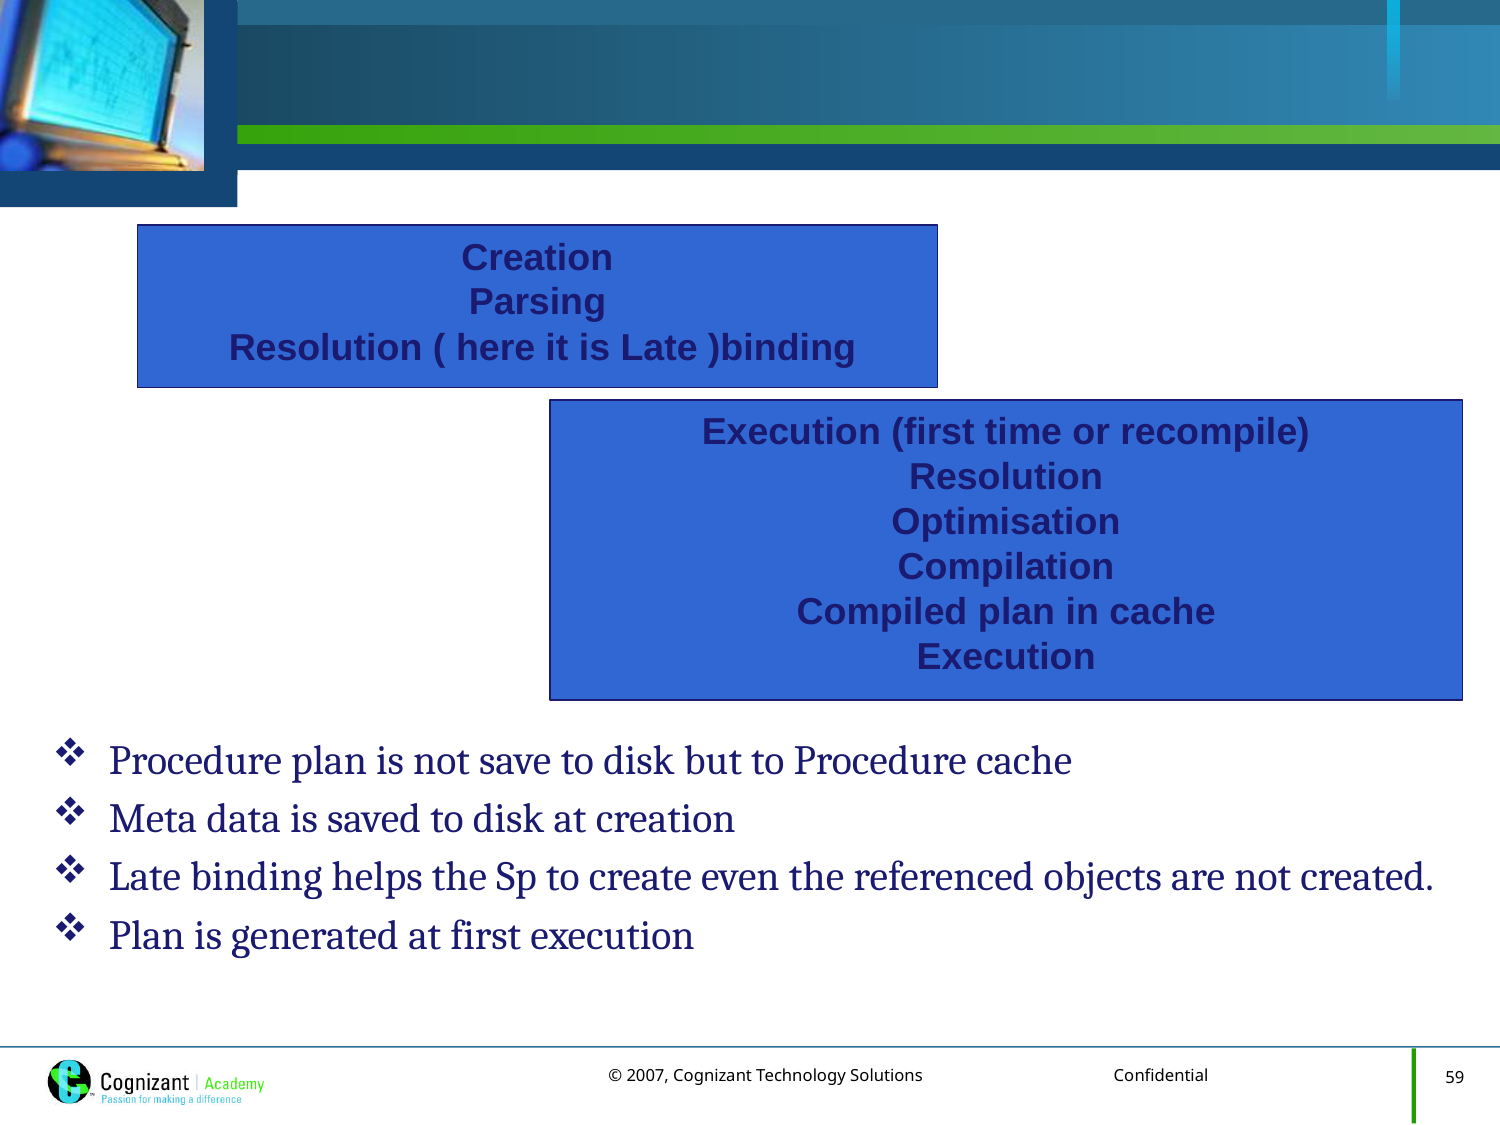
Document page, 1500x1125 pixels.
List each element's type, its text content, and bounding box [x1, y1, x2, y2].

slide_number 59 [1418, 1058, 1492, 1112]
text_box Creation Parsing Resolution ( here it is Late )binding [137, 224, 938, 388]
picture [0, 0, 204, 171]
list Procedure plan is not save to disk but to Procedure cache Meta data is saved to disk at creation Late binding helps the Sp to create even the referenced objects are not created. Plan is generated at first execution [37, 724, 1463, 1037]
text_box Execution (first time or recompile) Resolution Optimisation Compilation Compiled plan in cache Execution [549, 399, 1463, 700]
picture [35, 1050, 275, 1119]
